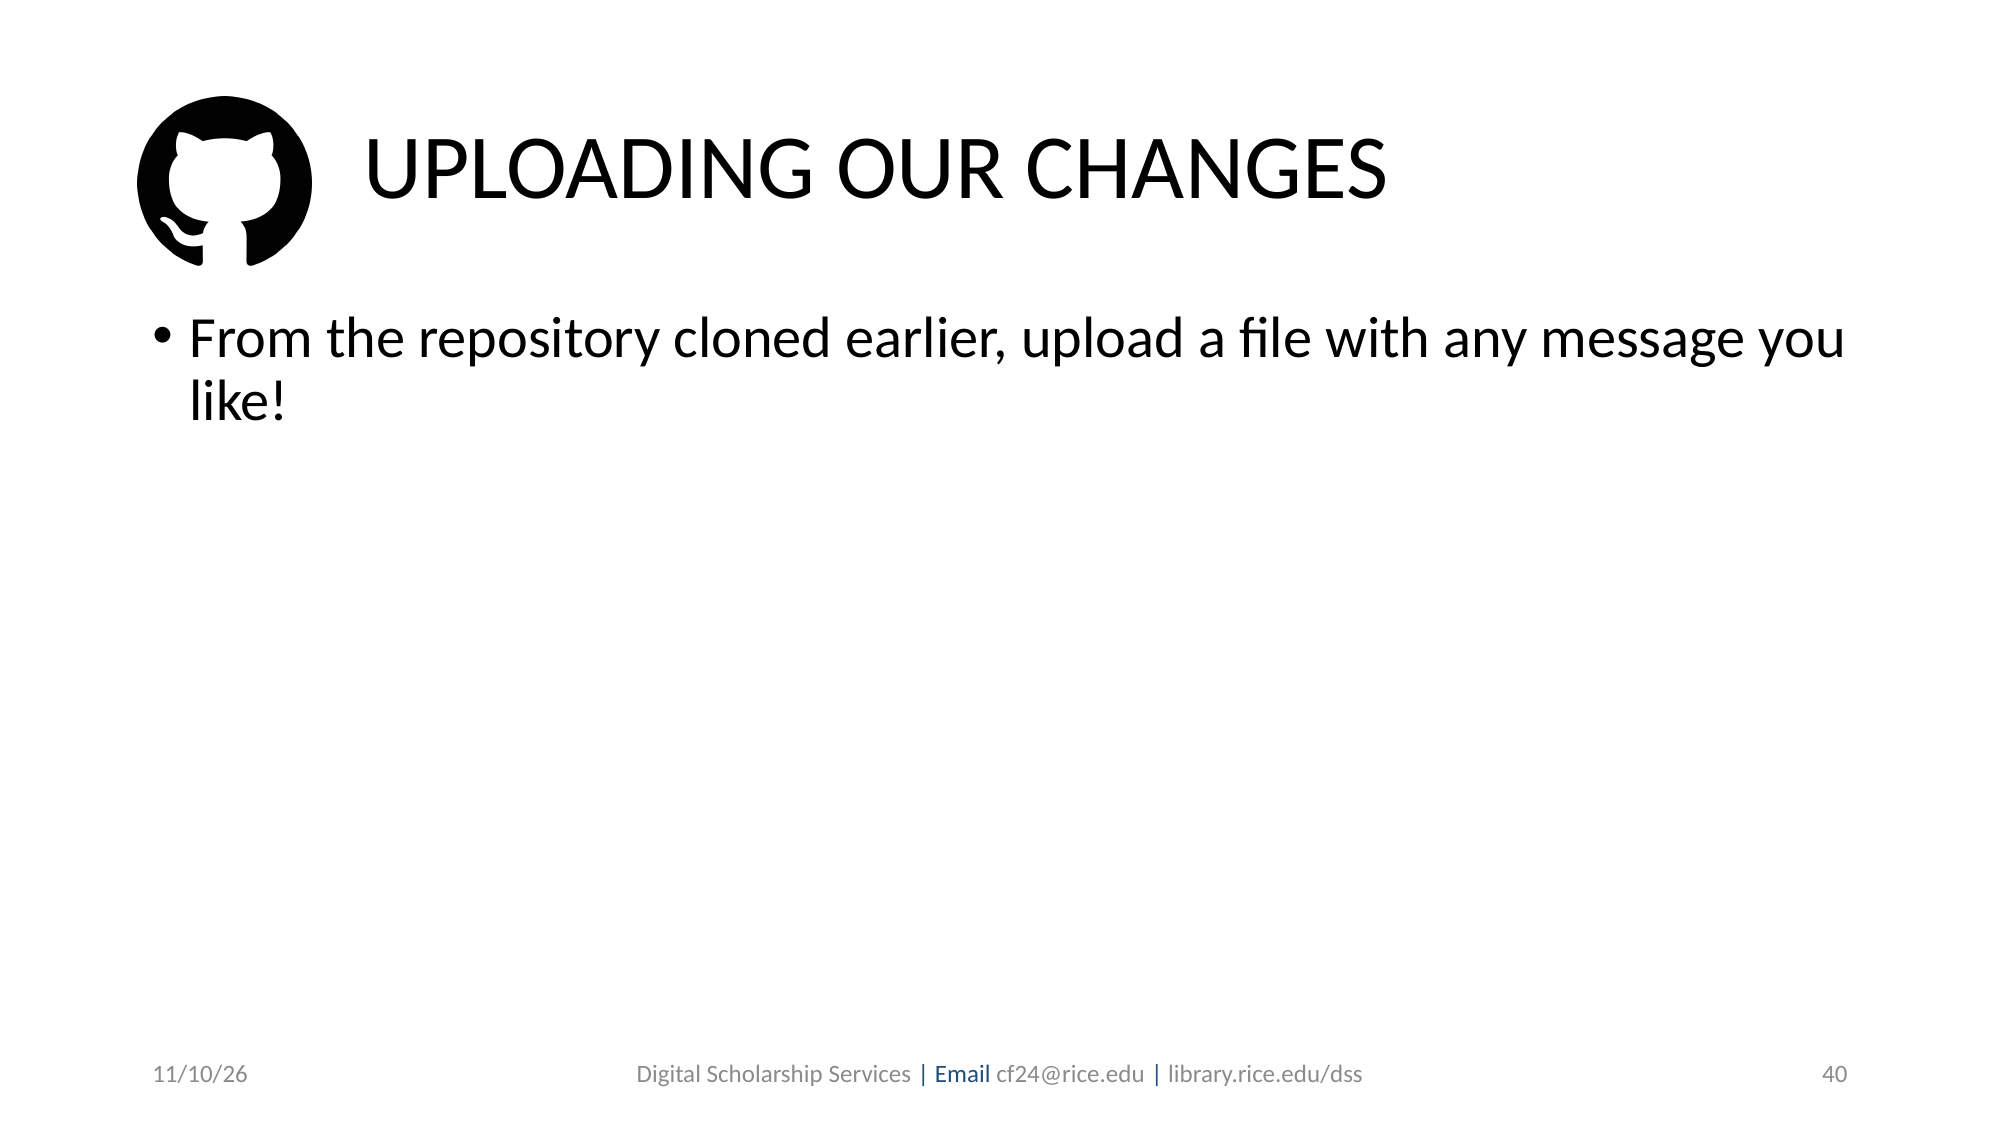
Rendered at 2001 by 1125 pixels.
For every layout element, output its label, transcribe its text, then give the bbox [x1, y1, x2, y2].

text_box 6/18/2019 [137, 1042, 587, 1103]
picture [137, 96, 312, 270]
text_box From the repository cloned earlier, upload a file with any message you like! [137, 299, 1863, 1014]
text_box 40 [1412, 1042, 1863, 1103]
text_box UPLOADING OUR CHANGES [348, 59, 1863, 278]
text_box Digital Scholarship Services | Email cf24@rice.edu | library.rice.edu/dss [587, 1042, 1412, 1103]
